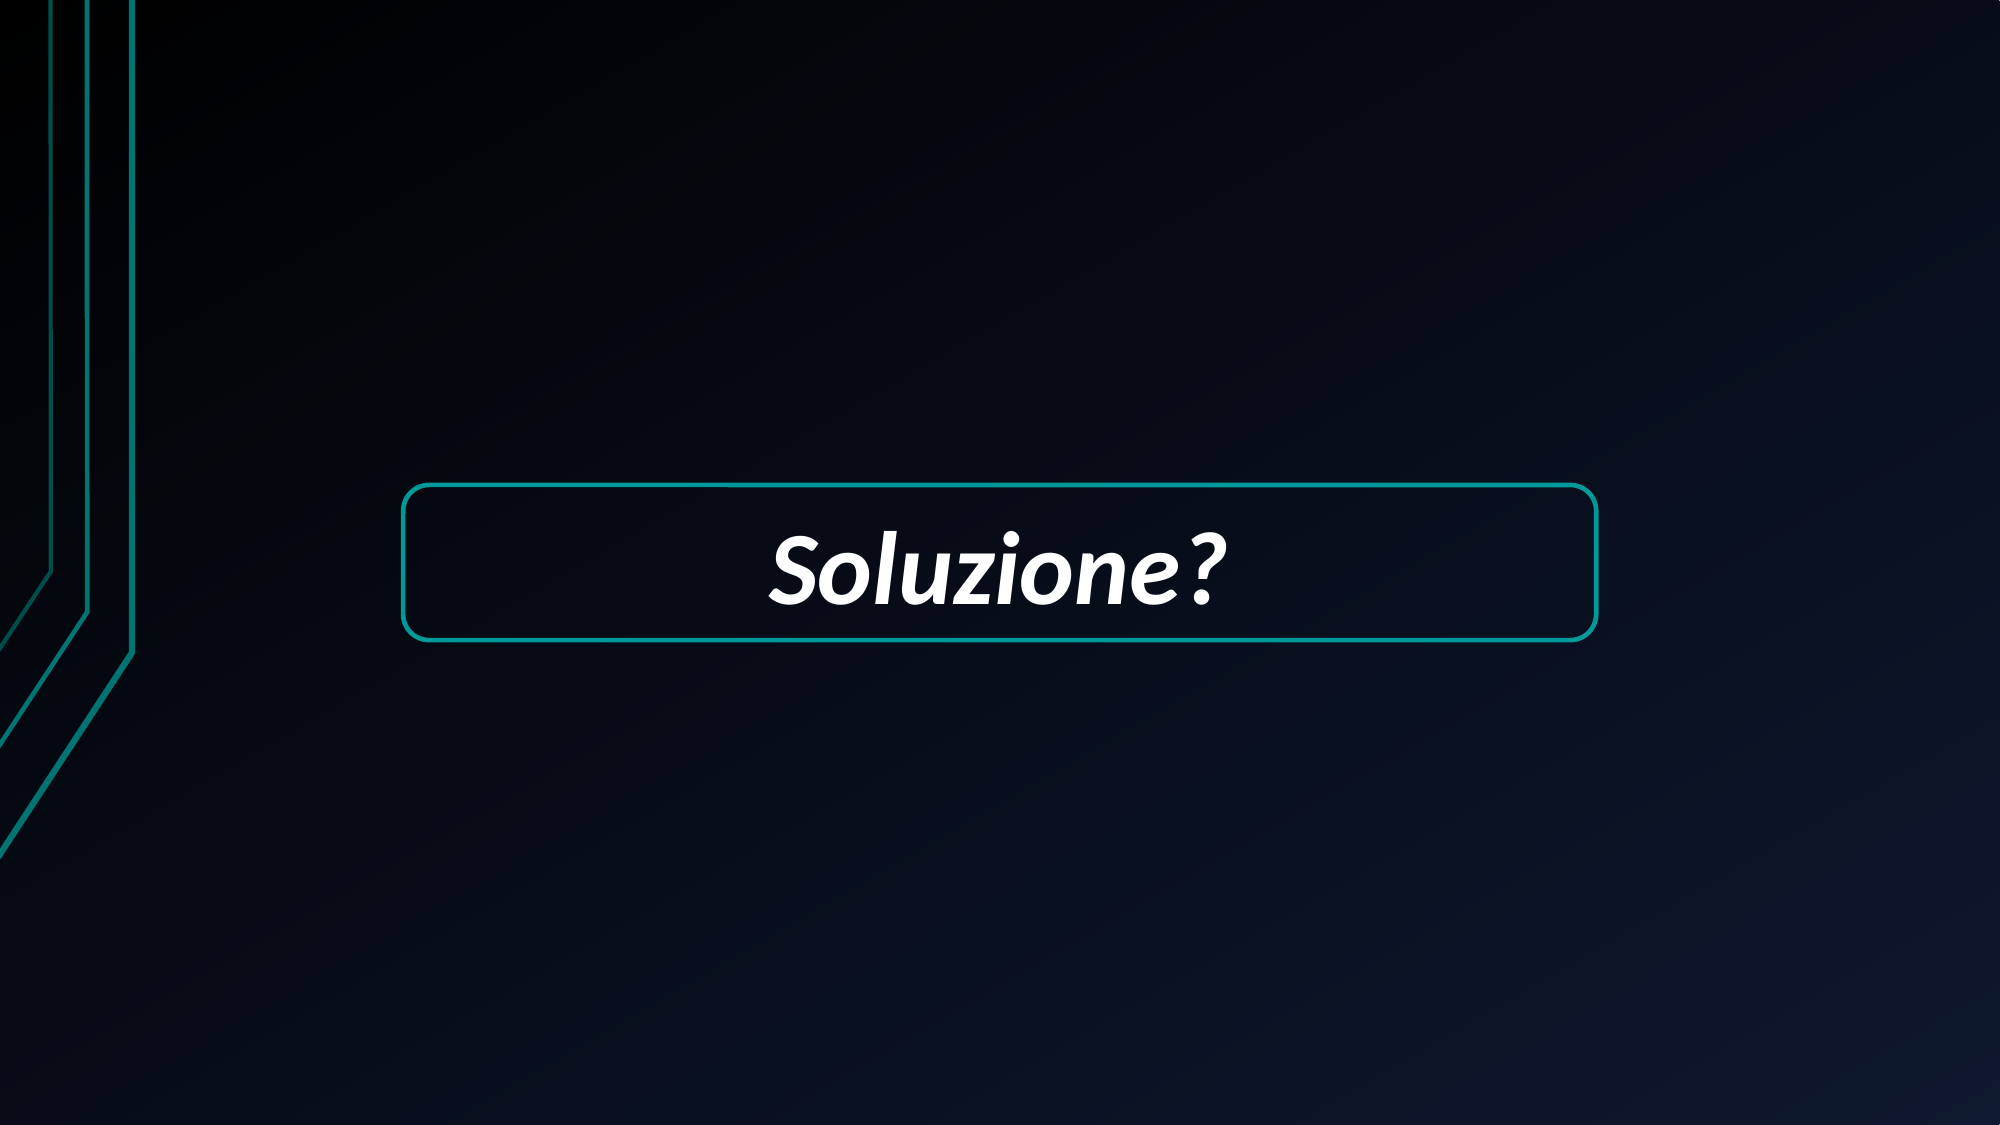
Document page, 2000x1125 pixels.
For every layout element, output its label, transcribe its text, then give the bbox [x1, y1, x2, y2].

text_box Soluzione? [401, 482, 1599, 643]
